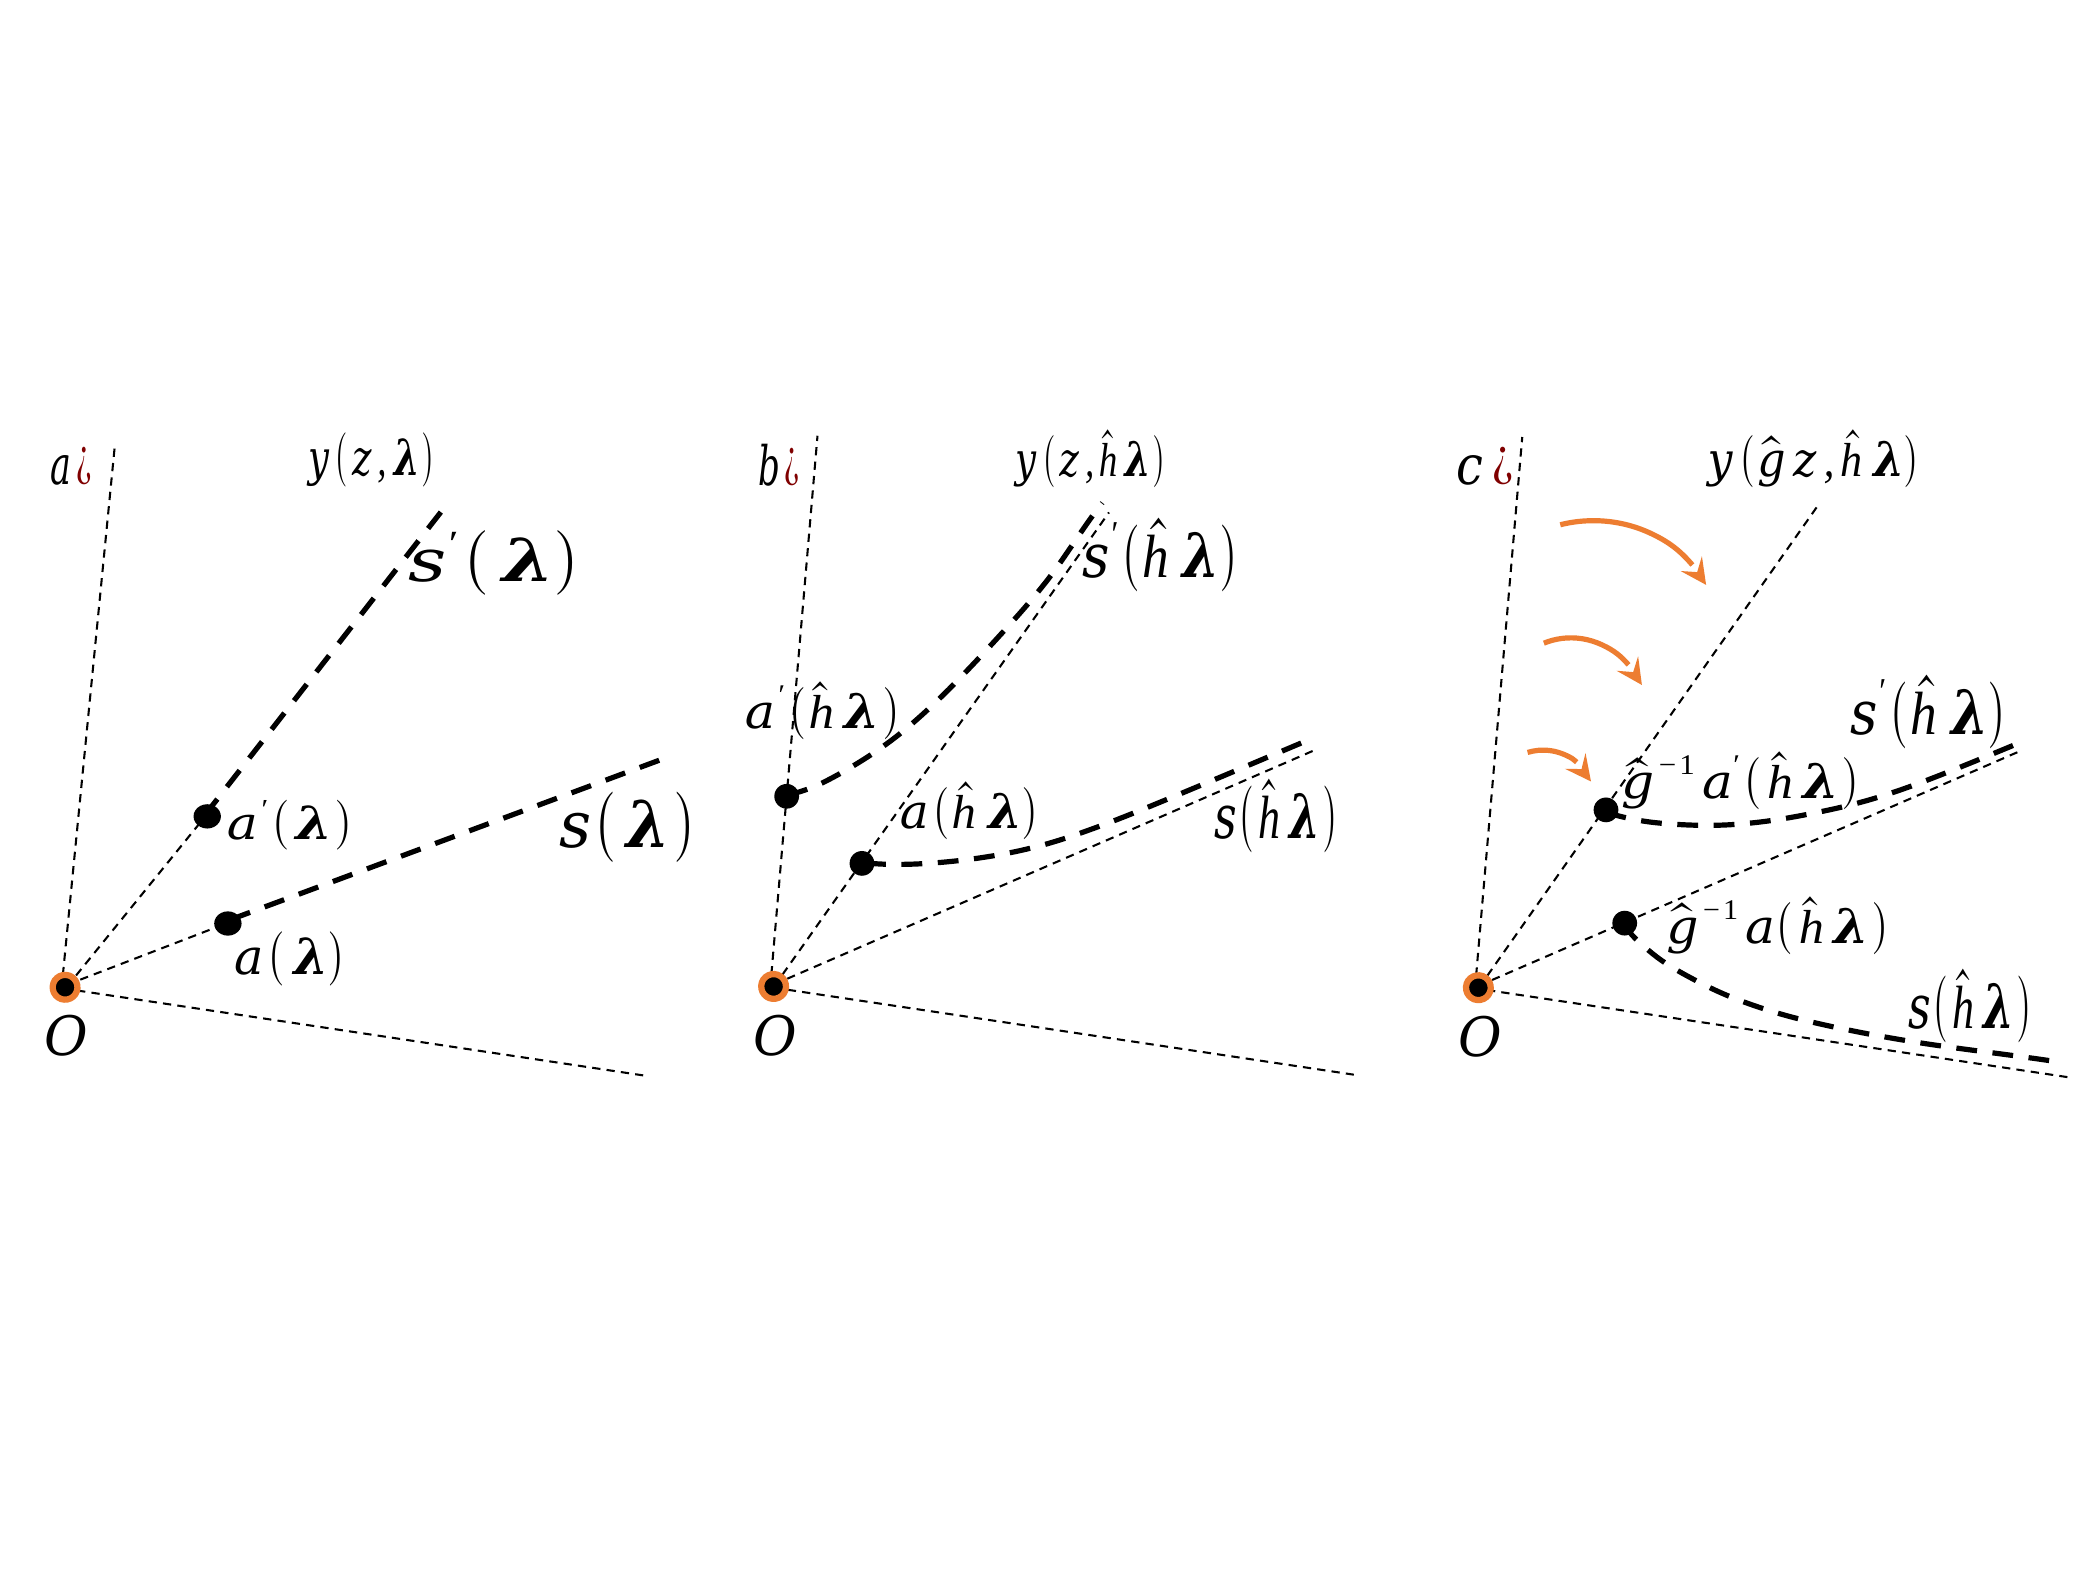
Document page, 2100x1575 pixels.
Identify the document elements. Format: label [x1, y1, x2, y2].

text_box [248, 719, 652, 957]
text_box [192, 803, 204, 815]
text_box [1523, 505, 1818, 750]
text_box [1476, 437, 1523, 976]
text_box [204, 509, 443, 816]
text_box [66, 924, 225, 985]
text_box [51, 974, 79, 1001]
text_box [206, 816, 222, 830]
text_box [1478, 750, 2023, 986]
text_box [1464, 974, 1492, 1002]
text_box [1273, 737, 1314, 749]
text_box [774, 749, 1316, 985]
text_box [760, 973, 788, 1000]
text_box [1977, 742, 2020, 750]
text_box [1905, 1012, 2060, 1064]
text_box [225, 816, 480, 1297]
text_box [771, 435, 818, 975]
text_box [115, 815, 206, 924]
text_box [936, 985, 1191, 1296]
text_box [1650, 768, 1905, 1299]
text_box [213, 910, 225, 924]
text_box [62, 446, 115, 976]
text_box [1092, 502, 1104, 512]
text_box [818, 512, 1109, 749]
